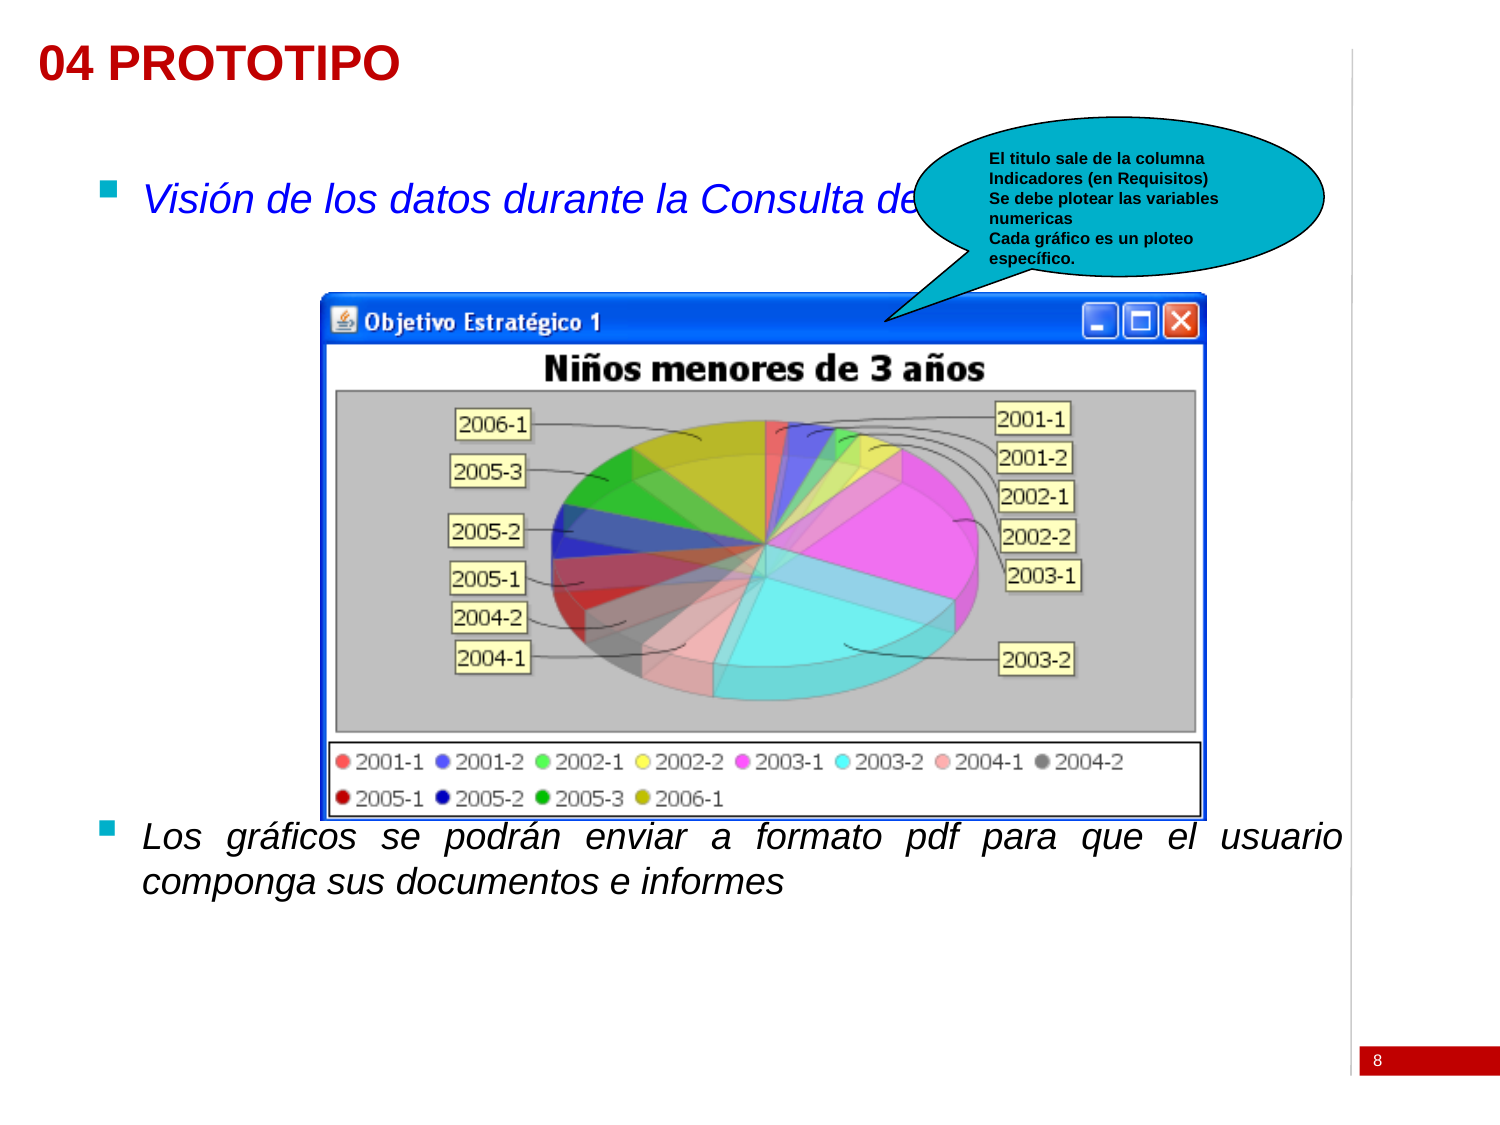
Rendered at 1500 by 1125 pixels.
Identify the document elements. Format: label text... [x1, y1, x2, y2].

text_box El titulo sale de la columna Indicadores (en Requisitos) Se debe plotear las variables numericas Cada gráfico es un ploteo específico. [913, 117, 1325, 291]
text_box 8 [1358, 1042, 1500, 1078]
text_box Visión de los datos durante la Consulta de datos Los gráficos se podrán enviar a formato pdf para que el usuario componga sus documentos e informes [80, 164, 1359, 949]
picture [320, 292, 1208, 821]
text_box 04 PROTOTIPO [23, 35, 1261, 196]
